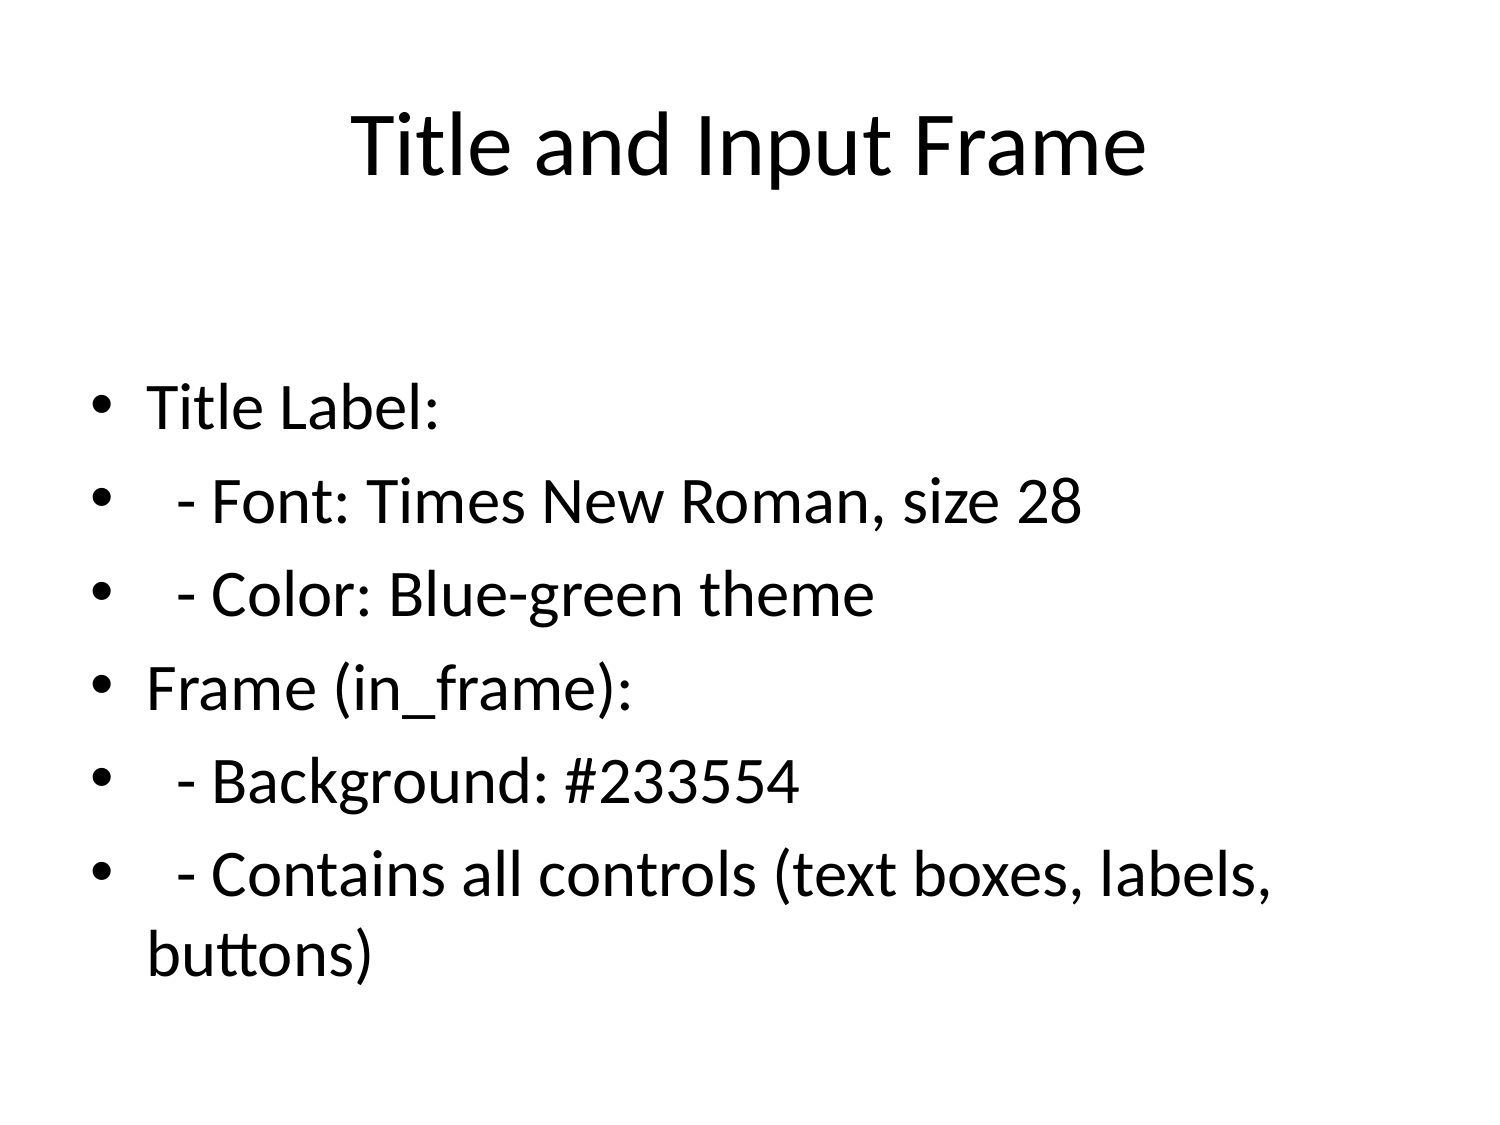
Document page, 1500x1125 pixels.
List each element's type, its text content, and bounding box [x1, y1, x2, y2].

title Title and Input Frame [75, 45, 1425, 233]
list Title Label: - Font: Times New Roman, size 28 - Color: Blue-green theme Frame (in_frame): - Background: #233554 - Contains all controls (text boxes, labels, buttons) [75, 262, 1425, 1005]
